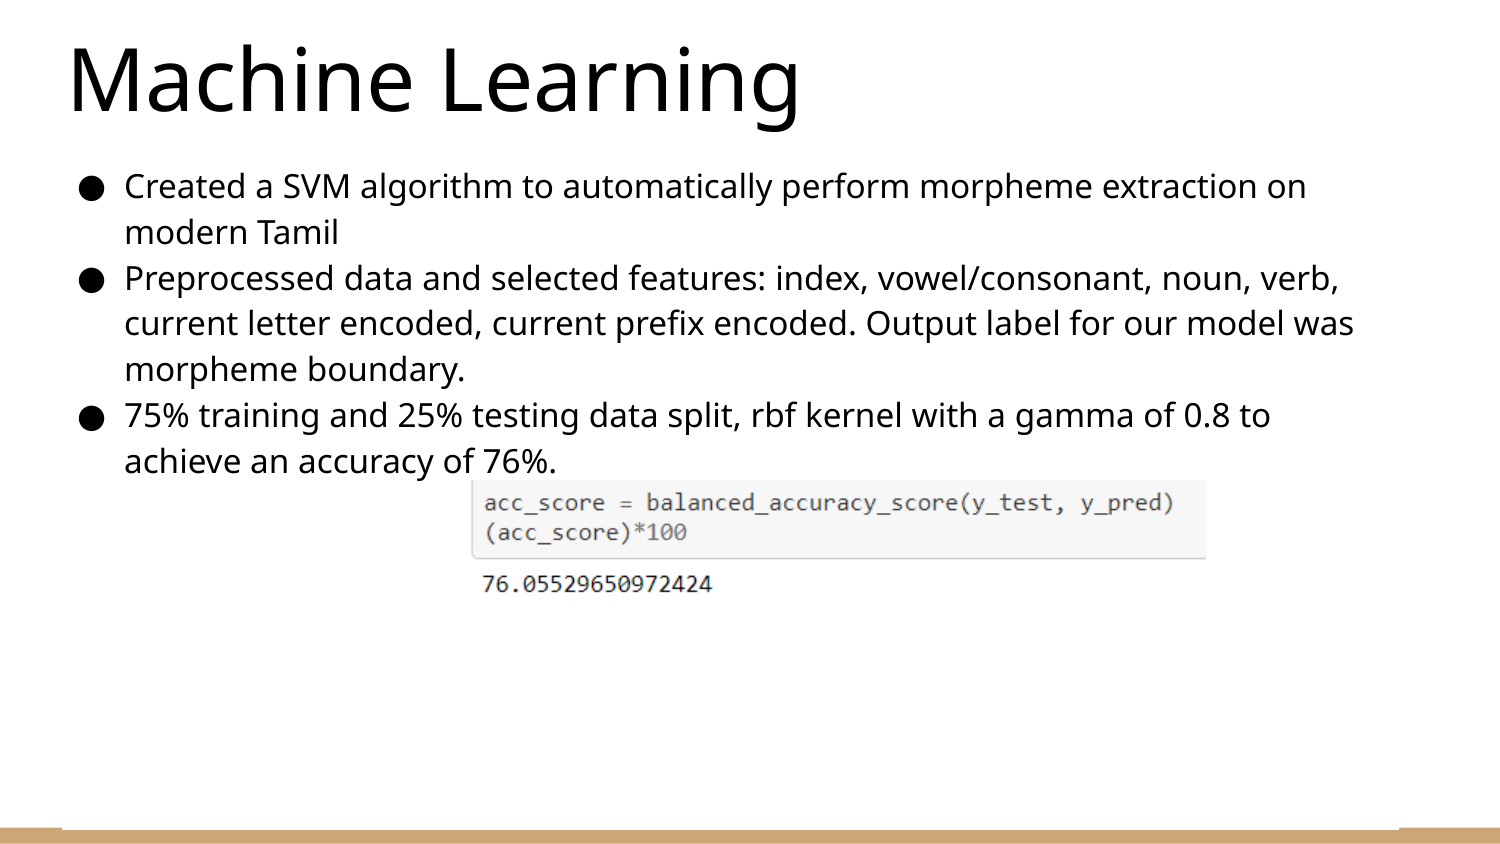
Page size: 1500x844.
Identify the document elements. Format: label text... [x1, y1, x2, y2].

title Machine Learning [51, 23, 1449, 144]
picture [461, 480, 1207, 600]
list Created a SVM algorithm to automatically perform morpheme extraction on modern Tamil Preprocessed data and selected features: index, vowel/consonant, noun, verb, current letter encoded, current prefix encoded. Output label for our model was morpheme boundary. 75% training and 25% testing data split, rbf kernel with a gamma of 0.8 to achieve an accuracy of 76%. [62, 143, 1400, 830]
